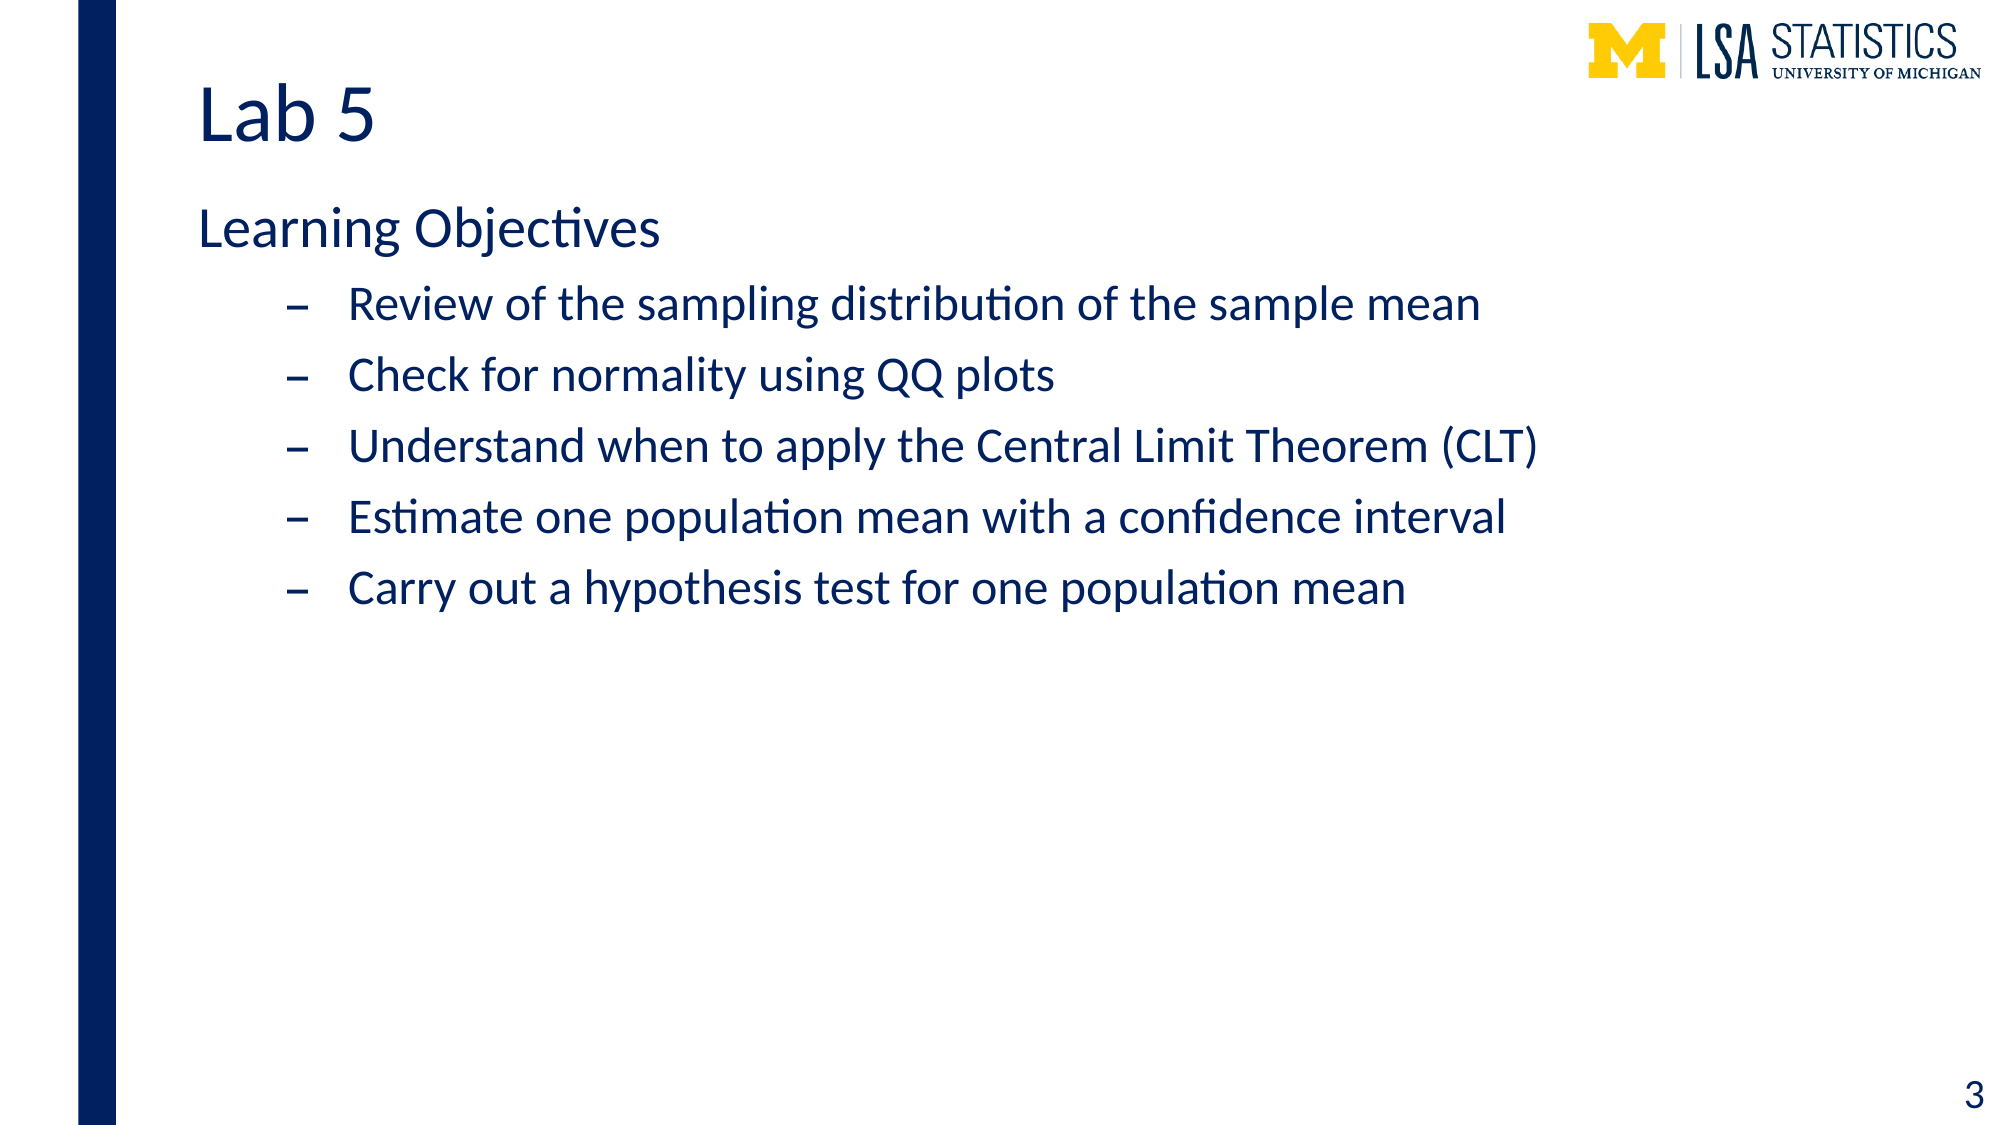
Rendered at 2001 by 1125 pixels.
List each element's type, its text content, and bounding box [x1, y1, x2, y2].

list Learning Objectives Review of the sampling distribution of the sample mean Check for normality using QQ plots Understand when to apply the Central Limit Theorem (CLT) Estimate one population mean with a confidence interval Carry out a hypothesis test for one population mean [183, 187, 1992, 1092]
slide_number 3 [1738, 1058, 2000, 1125]
title Lab 5 [183, 63, 1842, 186]
picture [1578, 0, 2000, 90]
